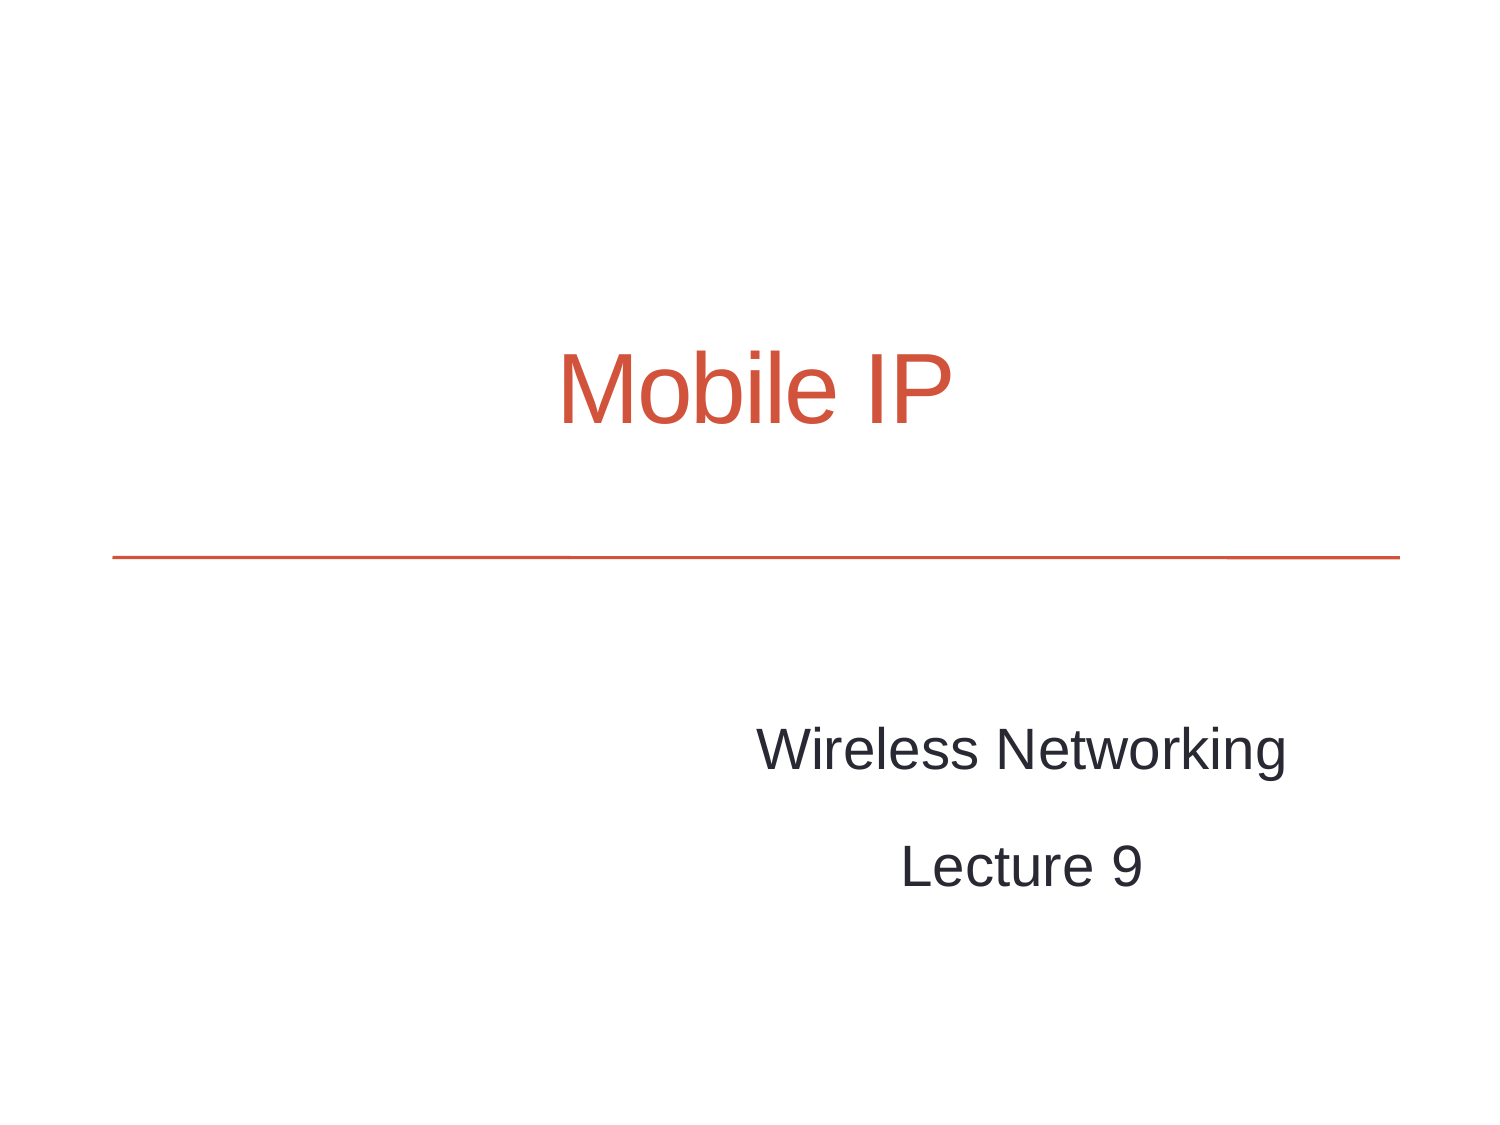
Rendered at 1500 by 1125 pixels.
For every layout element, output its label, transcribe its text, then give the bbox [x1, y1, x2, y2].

text_box Mobile IP [112, 224, 1400, 542]
subtitle Wireless Networking Lecture 9 [644, 668, 1400, 957]
